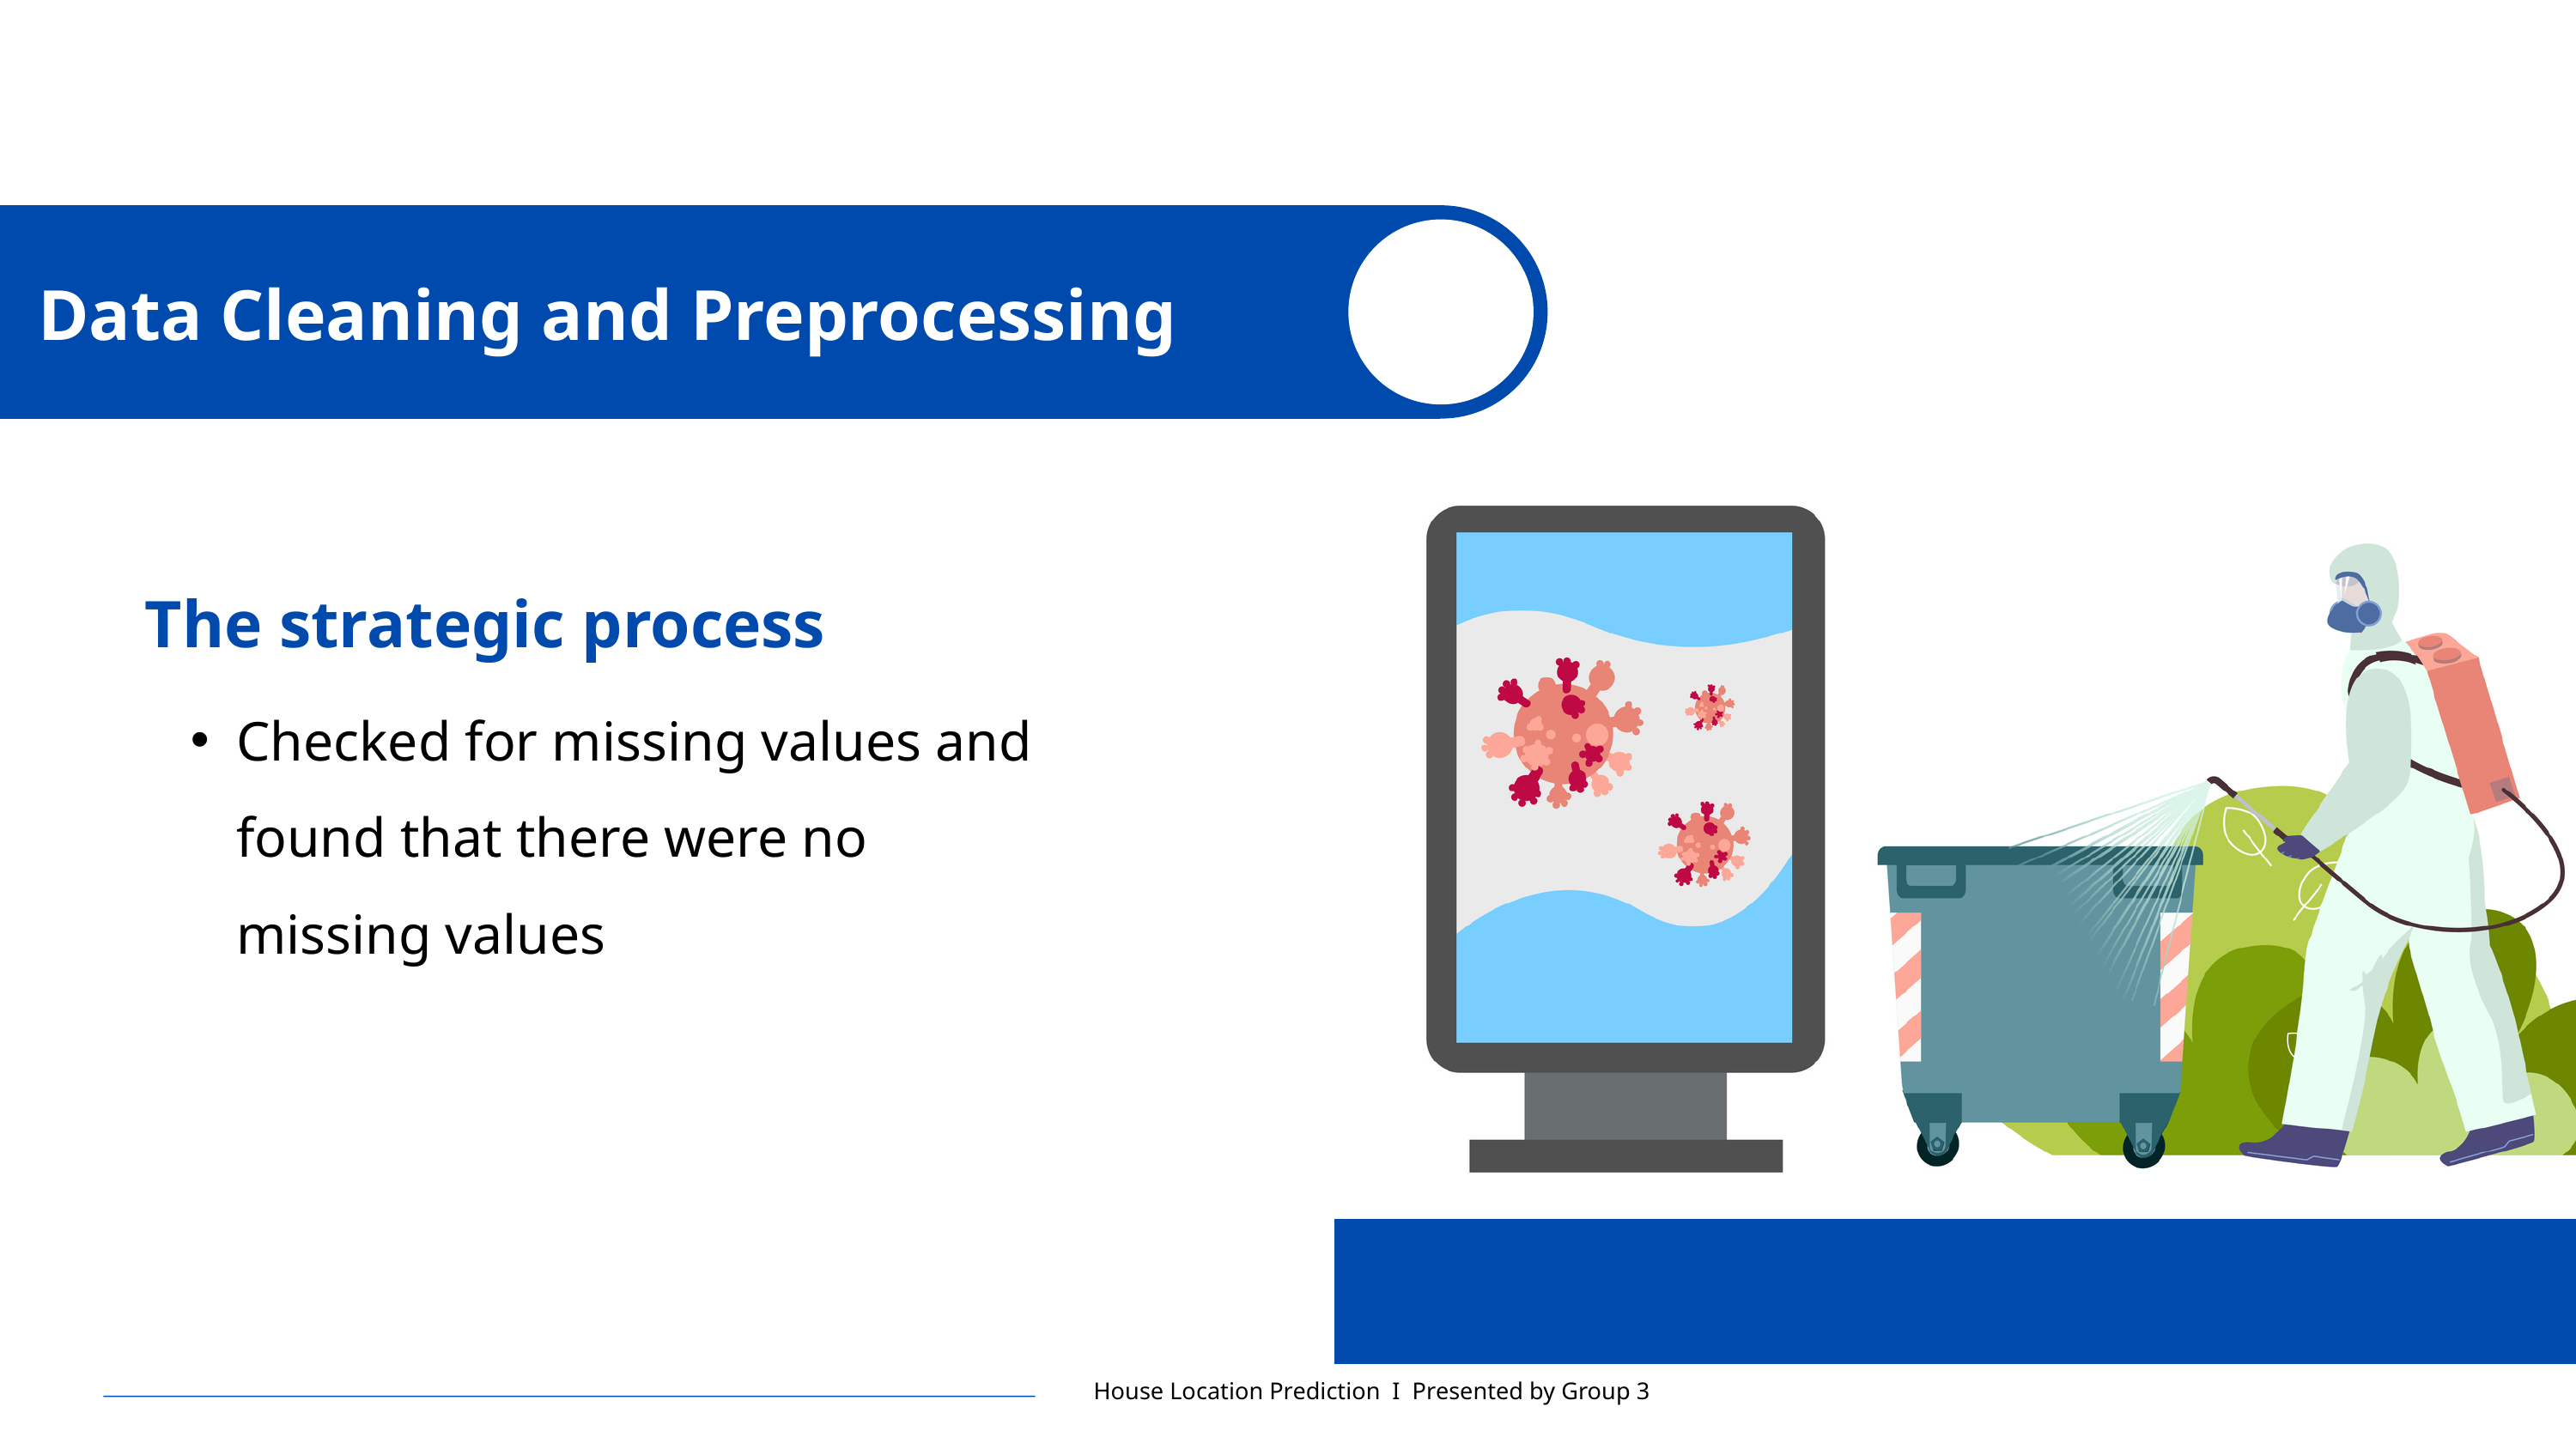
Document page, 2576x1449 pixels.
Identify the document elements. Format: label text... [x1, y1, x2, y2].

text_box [1348, 219, 1534, 405]
text_box The strategic process [144, 583, 937, 661]
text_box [0, 204, 1333, 419]
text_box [1334, 204, 1548, 419]
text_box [1287, 429, 2576, 1220]
text_box House Location Prediction I Presented by Group 3 [956, 1372, 1650, 1405]
text_box Checked for missing values and found that there were no missing values [144, 675, 1054, 965]
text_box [1334, 1218, 2576, 1364]
